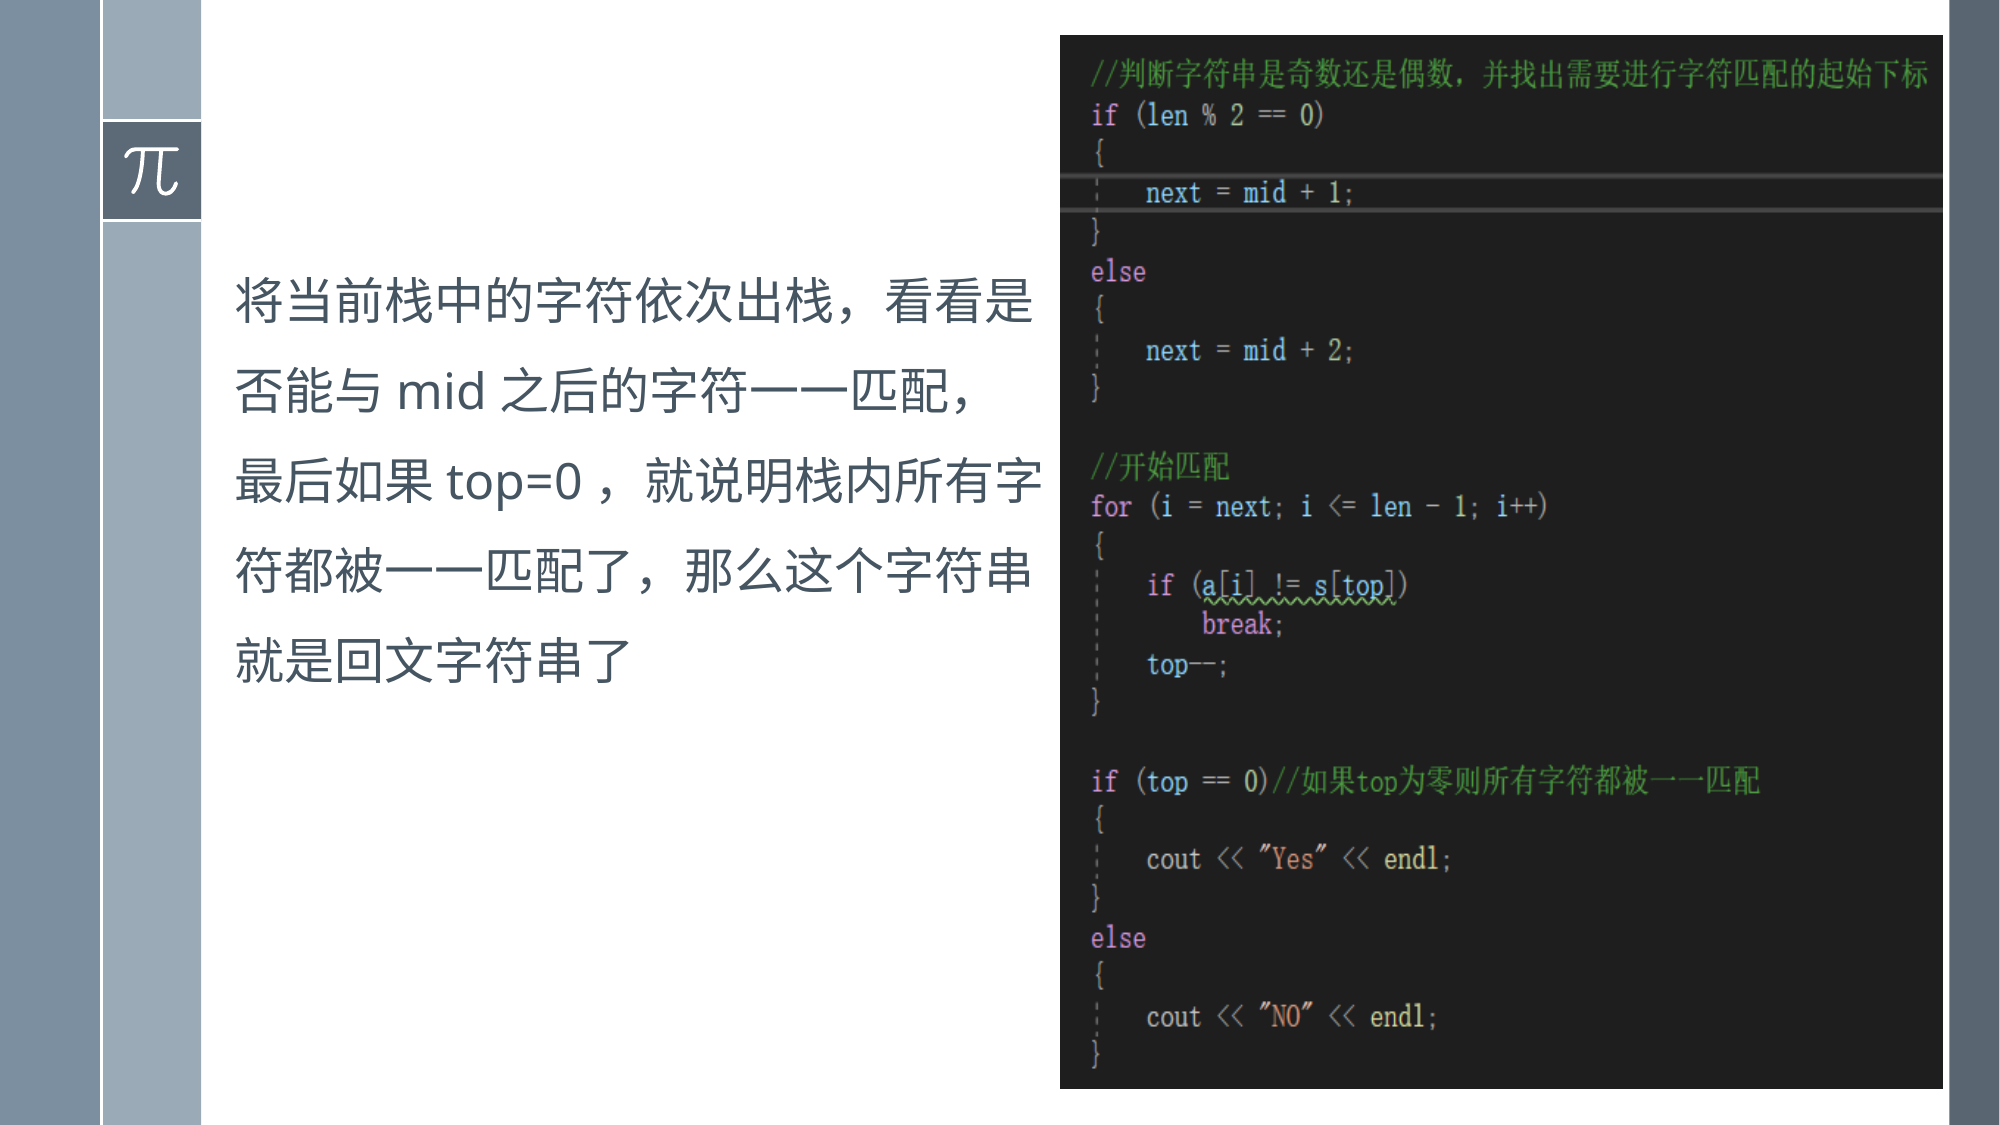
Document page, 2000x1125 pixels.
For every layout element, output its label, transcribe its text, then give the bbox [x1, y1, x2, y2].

text_box 将当前栈中的字符依次出栈，看看是否能与mid之后的字符一一匹配，最后如果top=0，就说明栈内所有字符都被一一匹配了，那么这个字符串就是回文字符串了 [220, 231, 1060, 697]
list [1060, 35, 1943, 1090]
